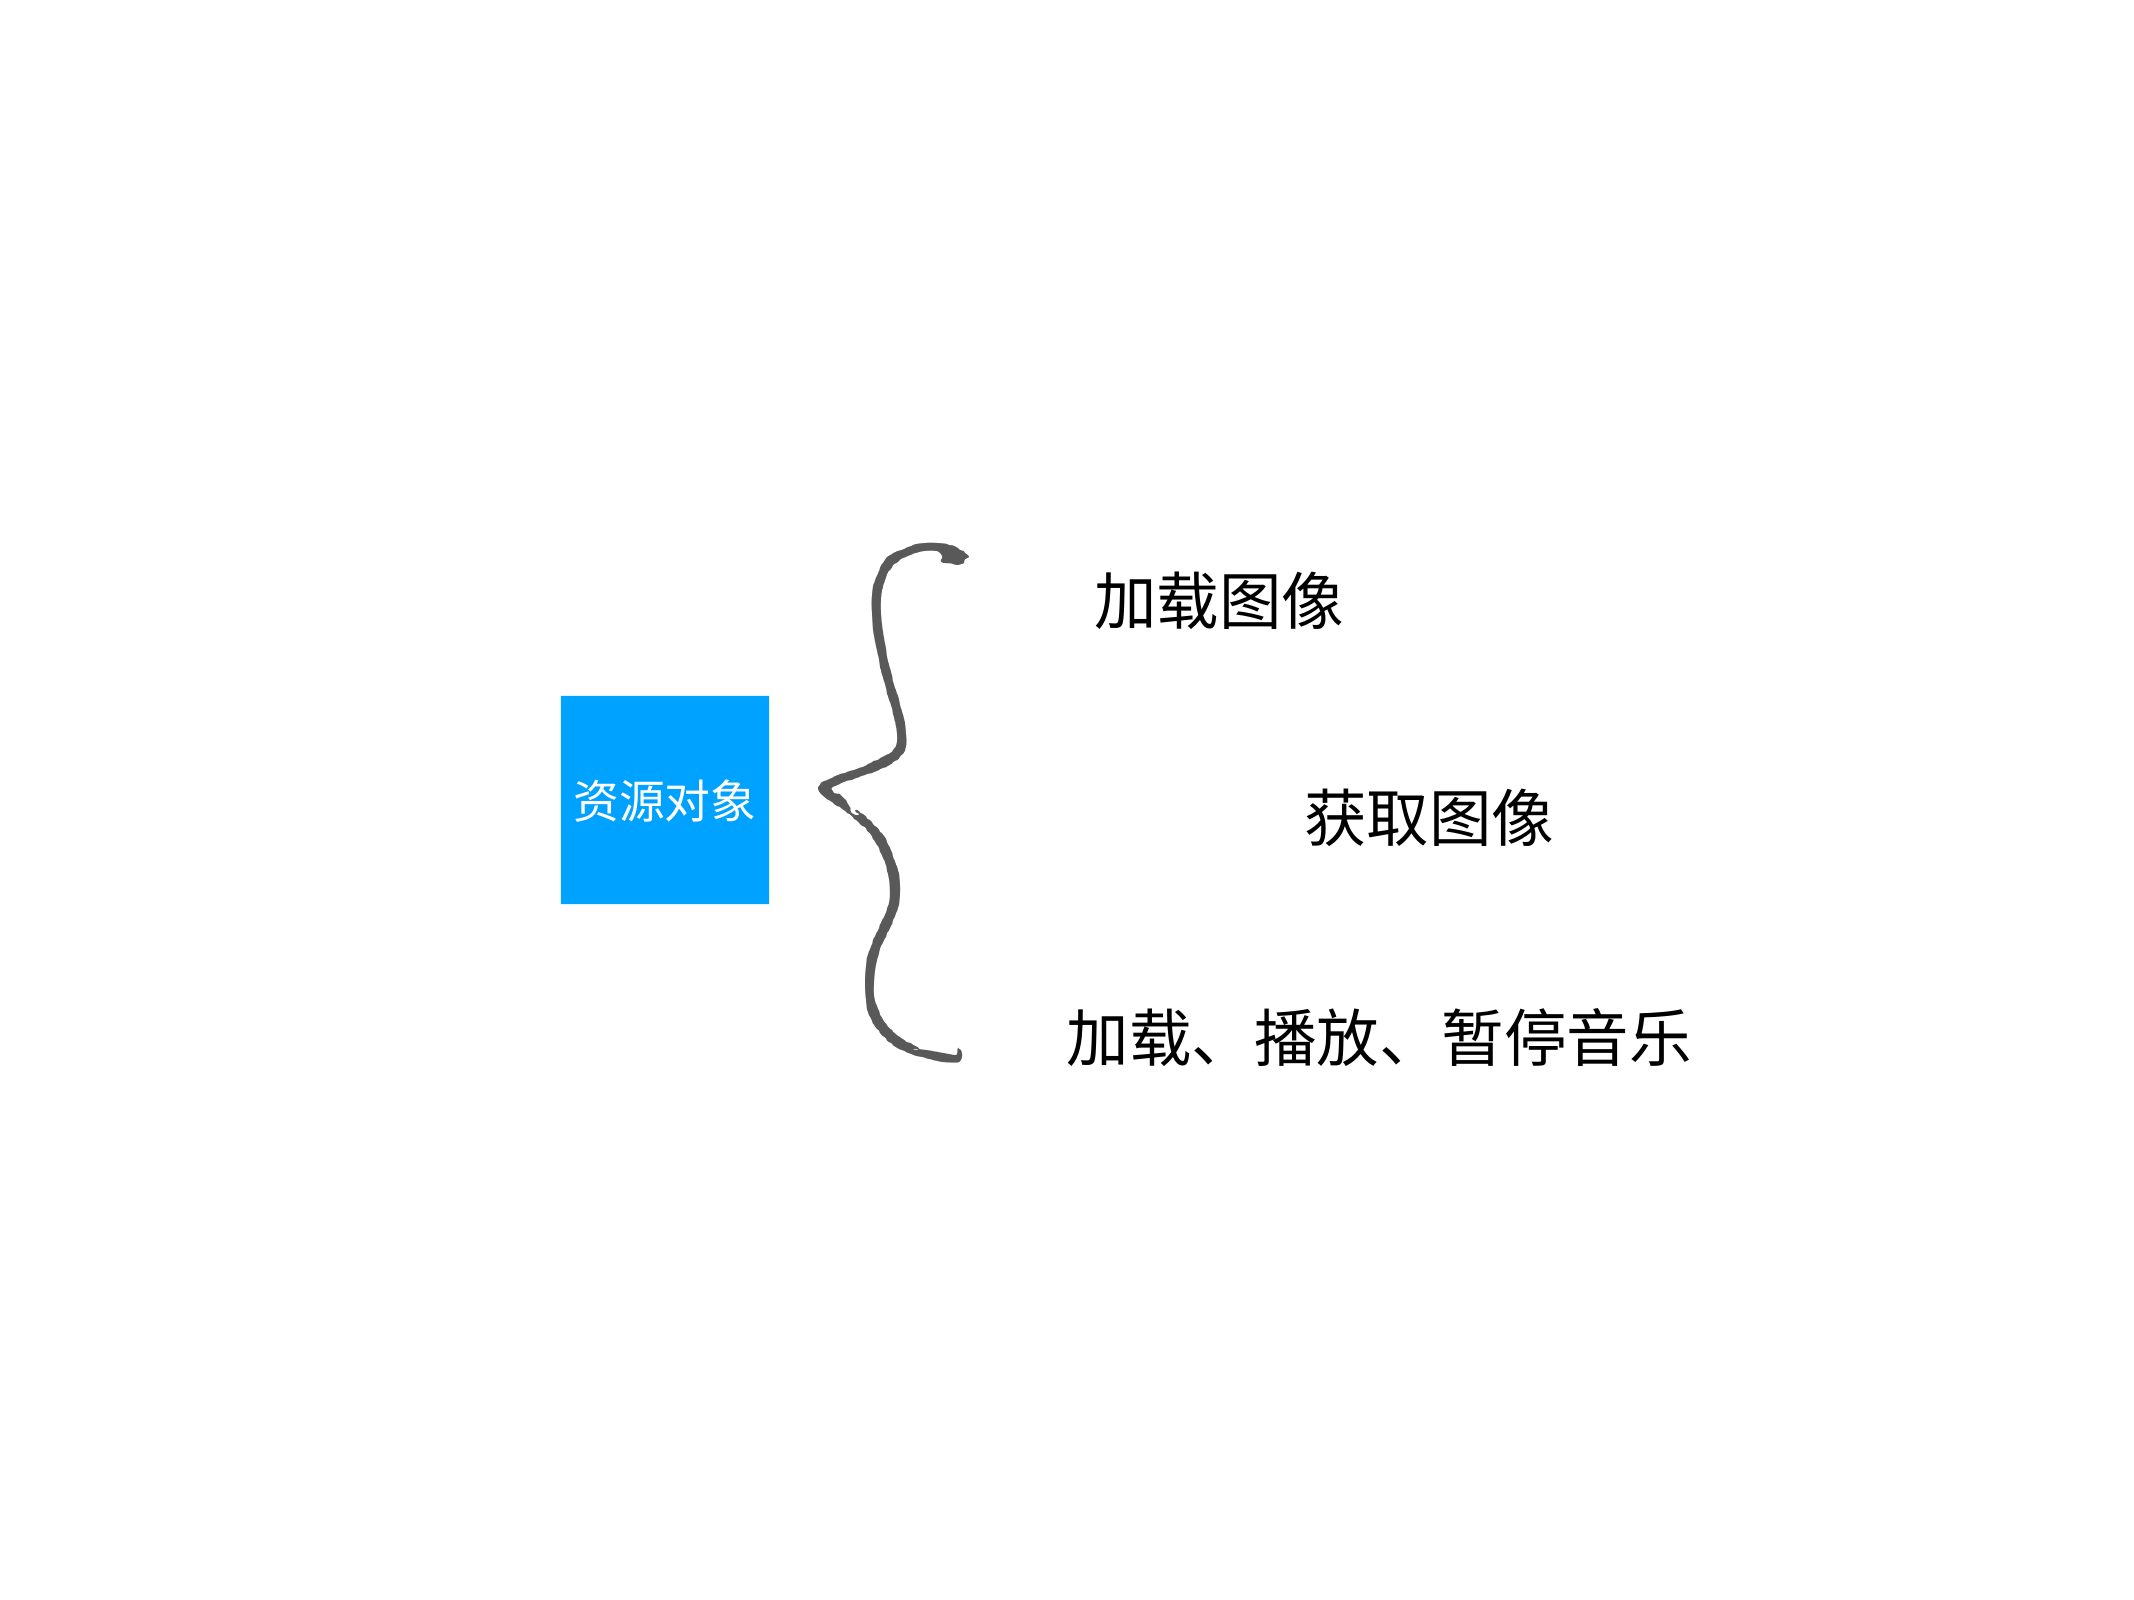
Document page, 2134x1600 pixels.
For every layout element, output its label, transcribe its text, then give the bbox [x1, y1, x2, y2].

text_box 加载、播放、暂停音乐 [1058, 990, 1701, 1083]
text_box 获取图像 [1295, 770, 1563, 863]
text_box 加载图像 [1085, 554, 1353, 646]
picture [793, 497, 1012, 1103]
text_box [560, 695, 770, 905]
